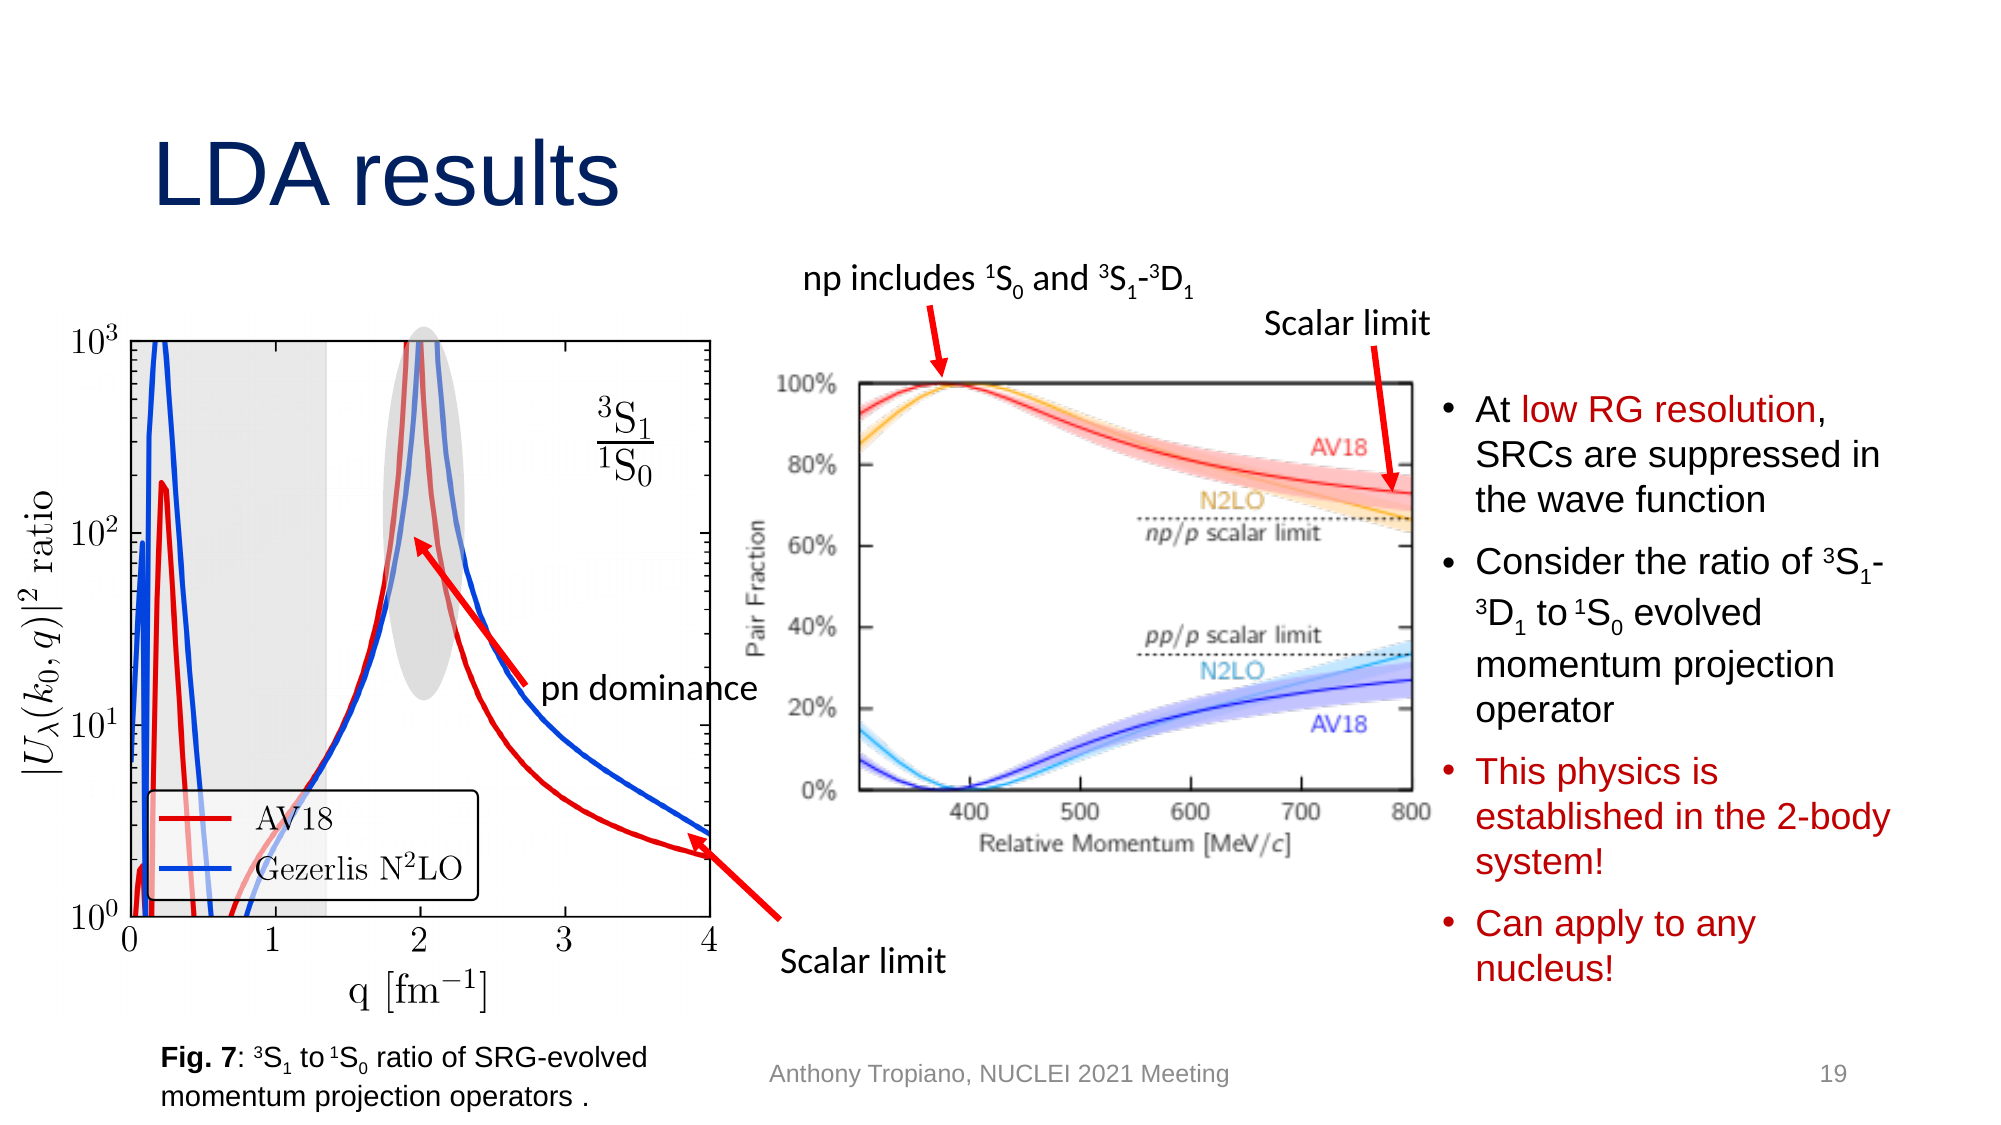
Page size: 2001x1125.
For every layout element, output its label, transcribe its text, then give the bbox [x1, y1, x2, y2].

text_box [687, 832, 780, 920]
text_box np includes 1S0 and 3S1-3D1 [787, 245, 1209, 312]
picture [0, 310, 1448, 1031]
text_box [929, 305, 943, 378]
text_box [1373, 345, 1393, 493]
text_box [413, 536, 526, 687]
footer Anthony Tropiano, NUCLEI 2021 Meeting [662, 1042, 1338, 1103]
title LDA results [137, 59, 1863, 278]
text_box Scalar limit [1249, 290, 1446, 339]
text_box Scalar limit [765, 928, 962, 989]
slide_number 19 [1412, 1042, 1863, 1103]
